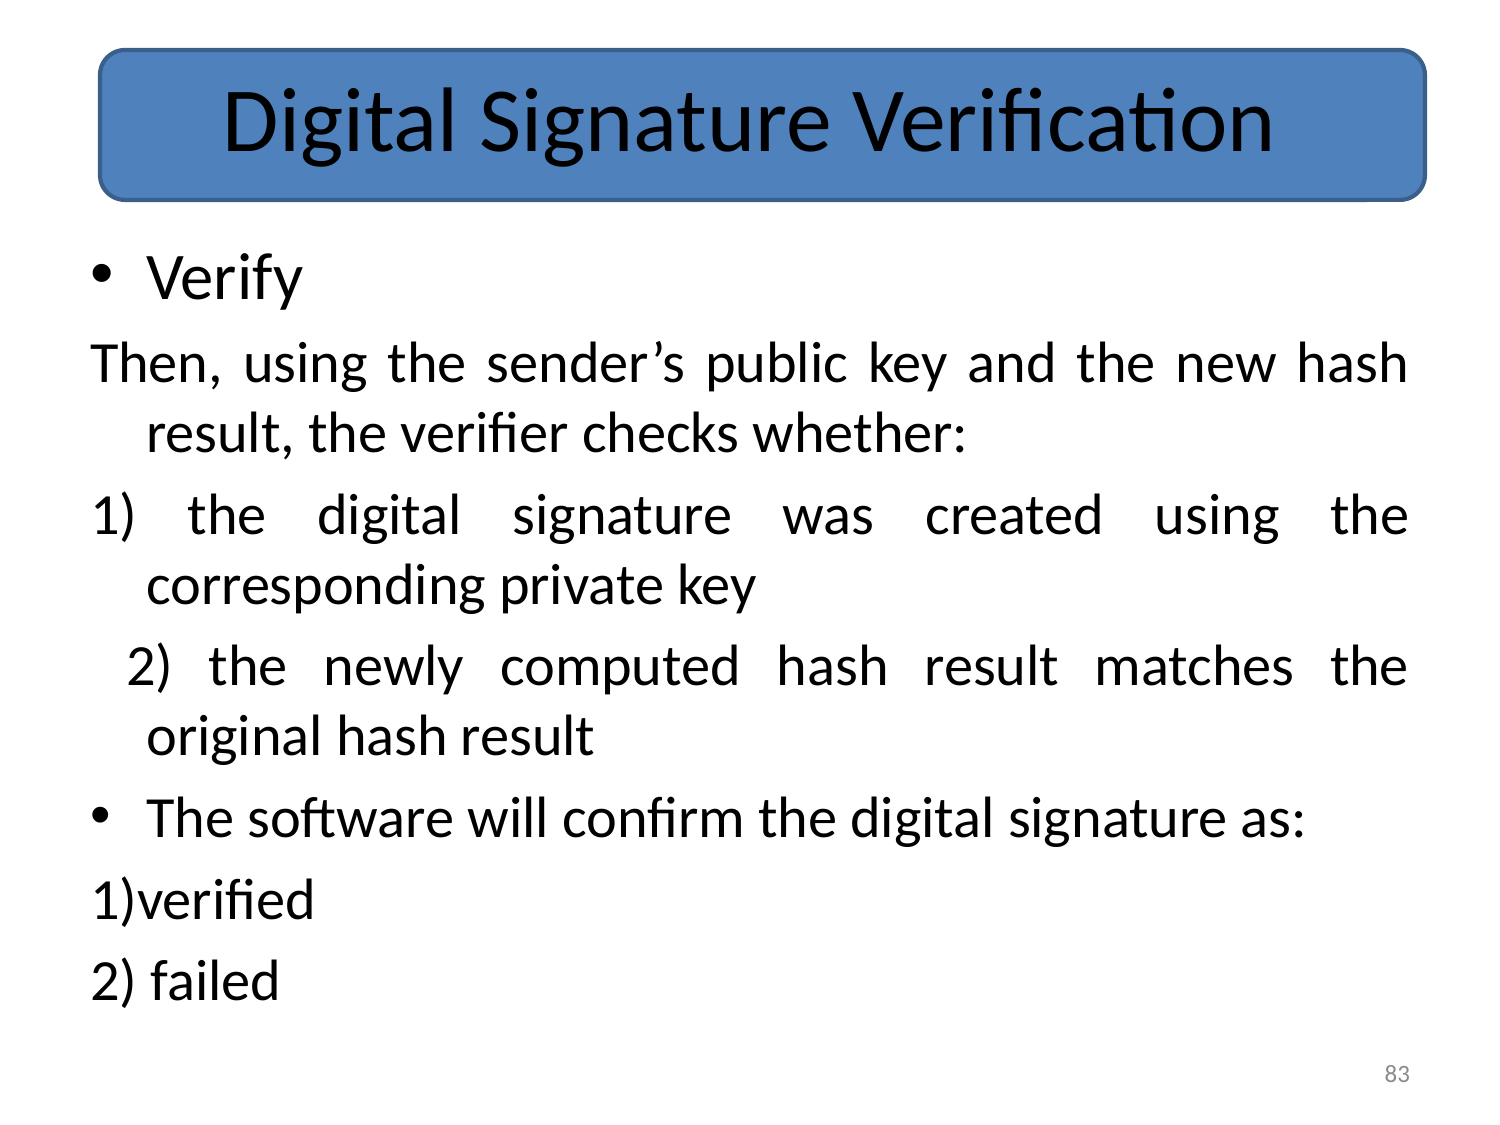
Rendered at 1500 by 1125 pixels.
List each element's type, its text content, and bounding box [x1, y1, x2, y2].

list Verify Then, using the sender’s public key and the new hash result, the verifier checks whether: 1) the digital signature was created using the corresponding private key 2) the newly computed hash result matches the original hash result The software will confirm the digital signature as: 1)verified 2) failed [75, 224, 1425, 1063]
text_box [99, 64, 1428, 203]
title Digital Signature Verification [75, 45, 1425, 185]
slide_number 83 [1074, 1042, 1425, 1103]
